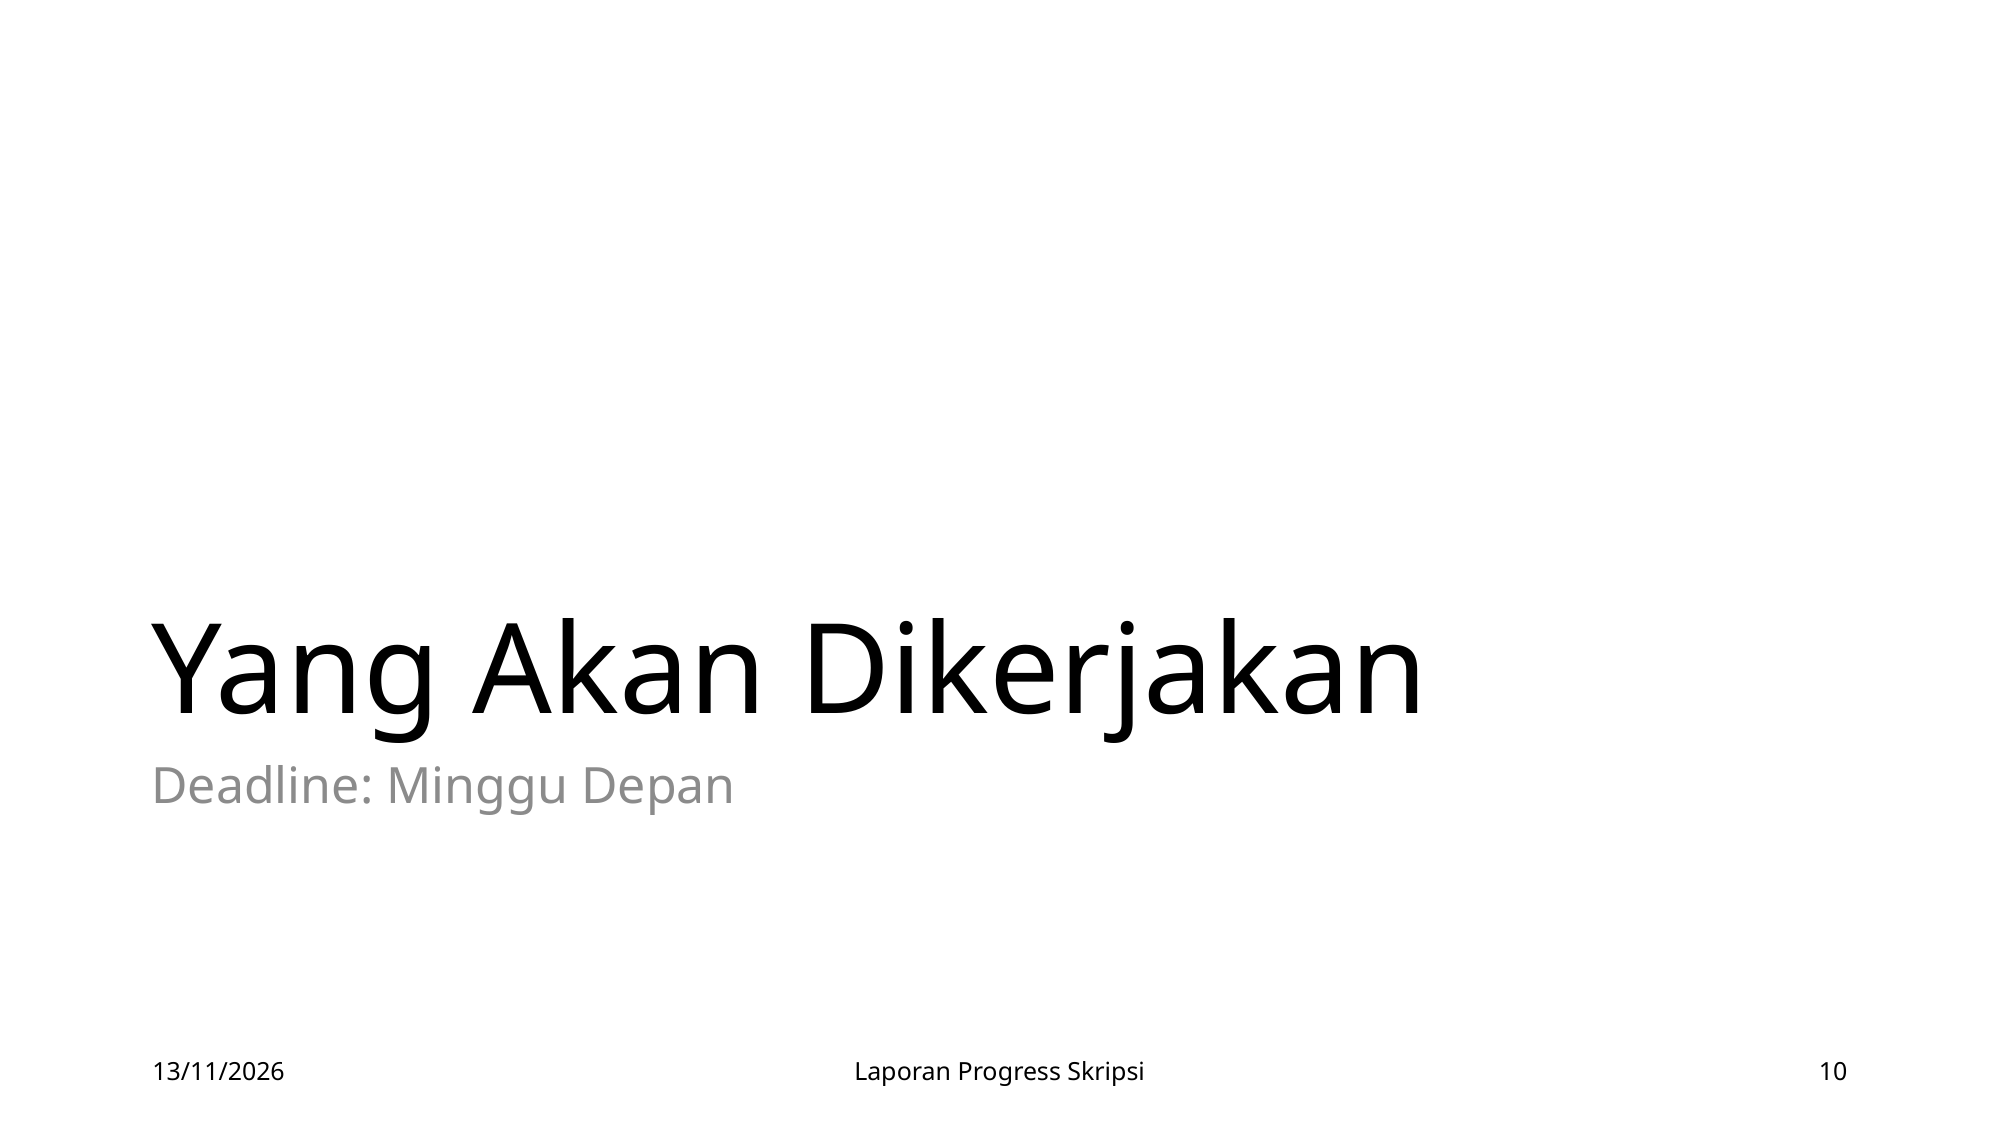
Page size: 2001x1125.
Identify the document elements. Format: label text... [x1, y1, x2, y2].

slide_number 10 [1412, 1042, 1863, 1103]
footer Laporan Progress Skripsi [662, 1042, 1338, 1103]
list Deadline: Minggu Depan [136, 752, 1862, 999]
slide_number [137, 1042, 588, 1103]
title Yang Akan Dikerjakan [136, 280, 1862, 749]
